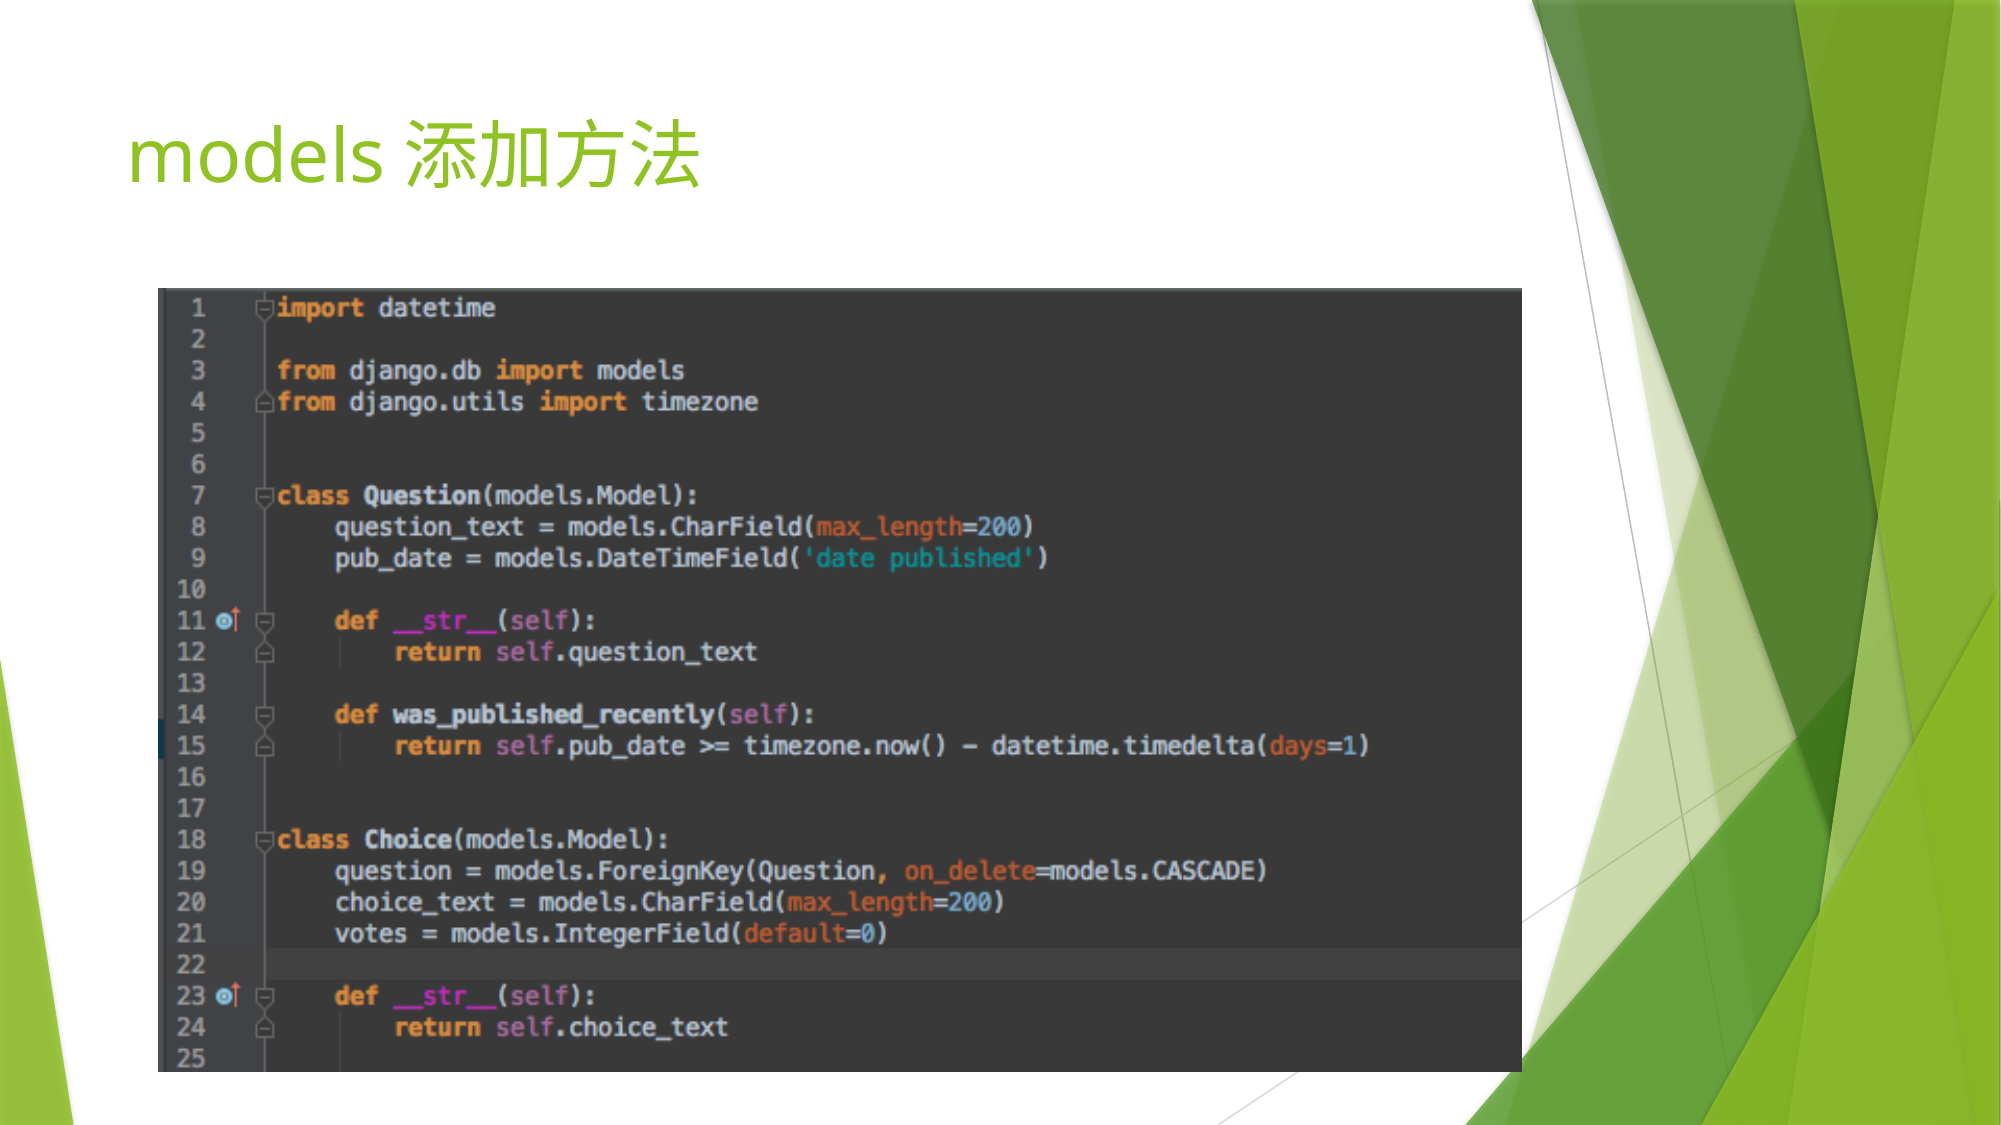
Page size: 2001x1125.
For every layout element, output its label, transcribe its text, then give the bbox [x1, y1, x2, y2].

picture [158, 288, 1522, 1073]
title models添加方法 [111, 99, 1522, 317]
